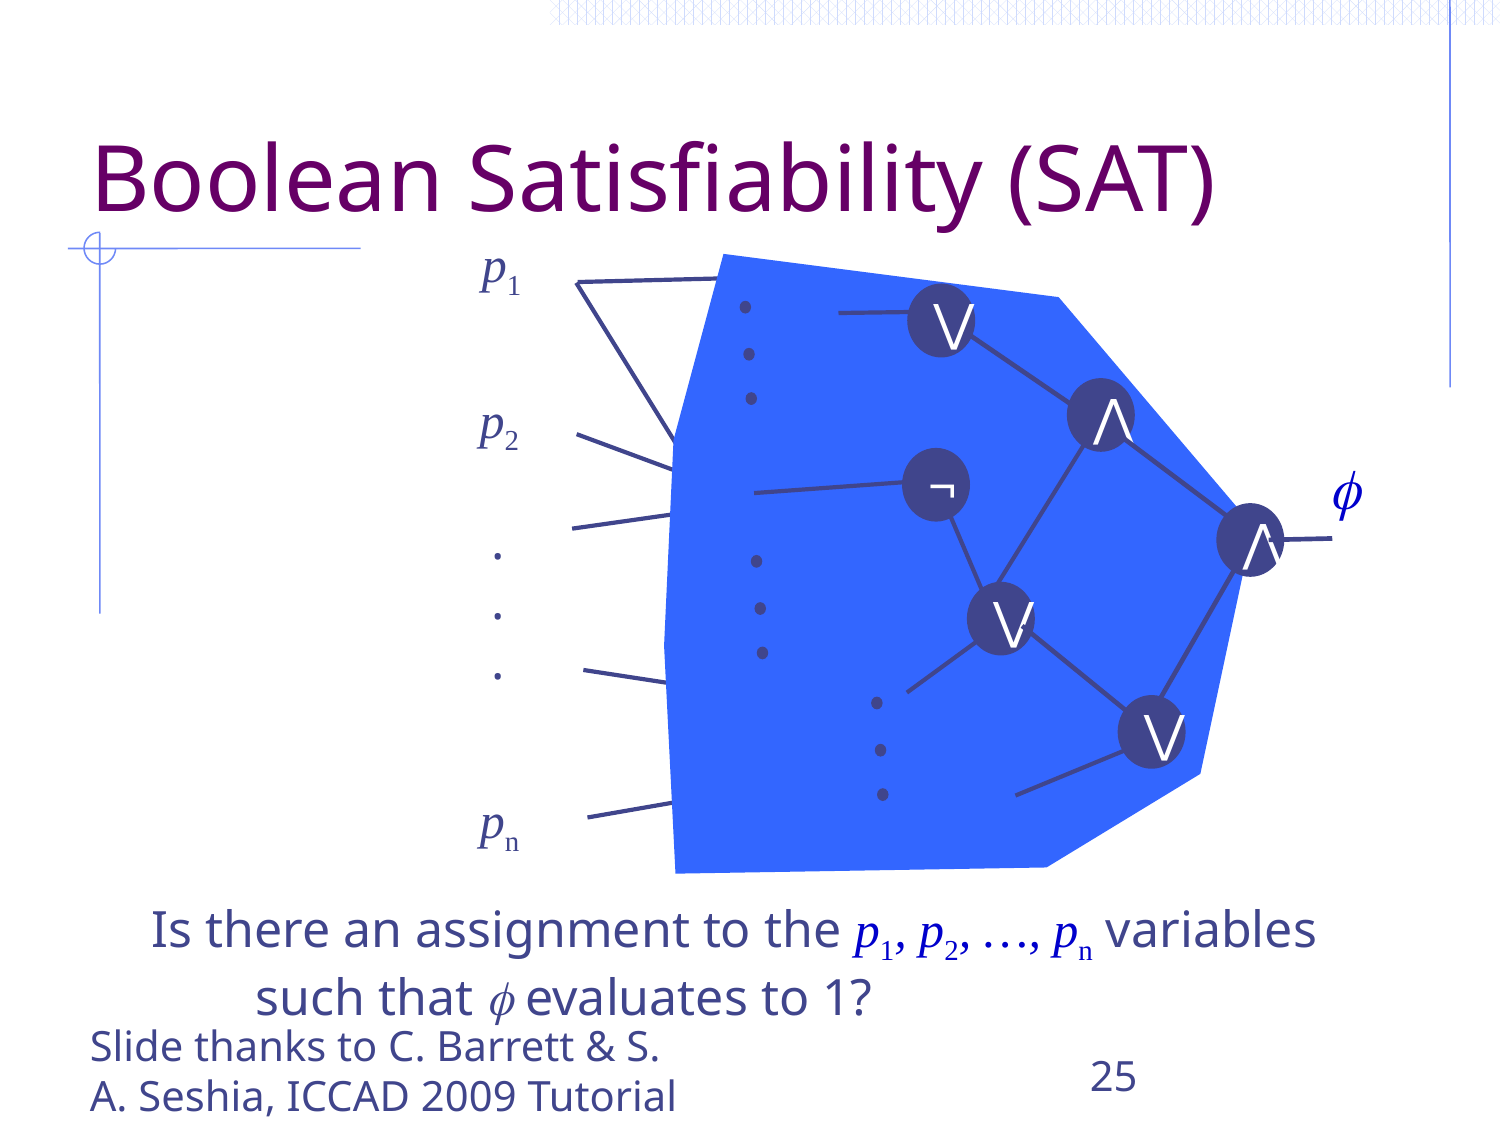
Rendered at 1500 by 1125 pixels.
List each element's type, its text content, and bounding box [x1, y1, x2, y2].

text_box Is there an assignment to the p1, p2, …, pn variables such that  evaluates to 1? [136, 890, 1346, 1033]
text_box ⋀ [1068, 380, 1133, 450]
text_box . . . [476, 502, 513, 698]
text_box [750, 554, 769, 660]
text_box ⋀ [1218, 505, 1283, 575]
text_box ⋁ [1119, 697, 1184, 767]
text_box  [1314, 443, 1375, 529]
text_box p2 [464, 380, 535, 465]
text_box ⋁ [909, 285, 974, 356]
text_box pn [465, 781, 535, 865]
text_box p1 [467, 224, 537, 309]
text_box ⋁ [968, 583, 1033, 654]
title Boolean Satisfiability (SAT) [74, 0, 1426, 238]
slide_number 25 [1074, 1042, 1425, 1103]
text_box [739, 300, 758, 406]
text_box ¬ [904, 450, 968, 520]
slide_number Slide thanks to C. Barrett & S. A. Seshia, ICCAD 2009 Tutorial [75, 1012, 724, 1073]
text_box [870, 696, 889, 802]
text_box [664, 253, 1243, 874]
